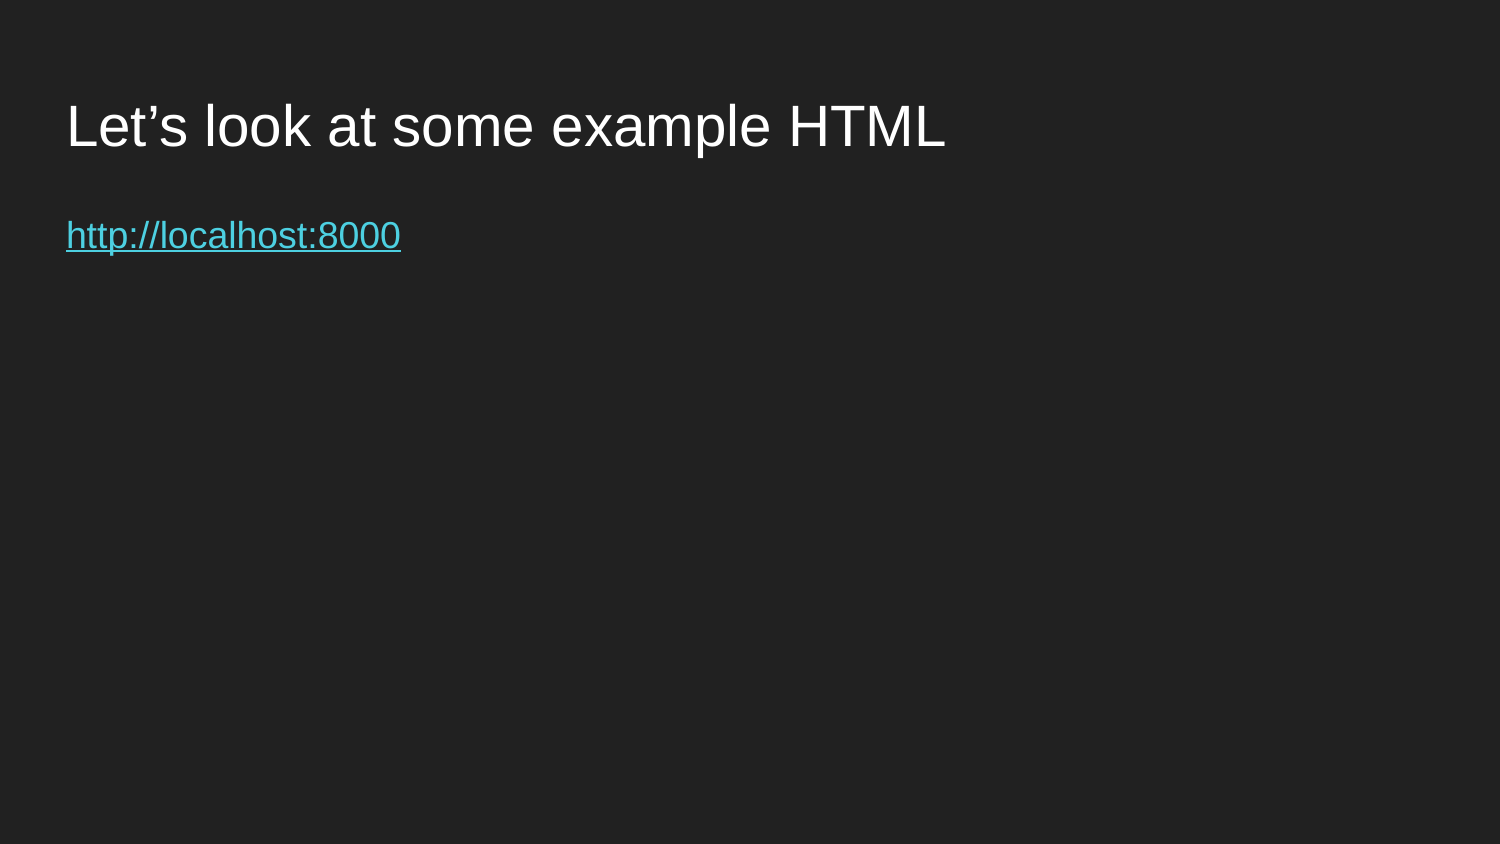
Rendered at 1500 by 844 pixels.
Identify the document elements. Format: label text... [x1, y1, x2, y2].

list http://localhost:8000 [51, 189, 1449, 750]
title Let’s look at some example HTML [51, 72, 1449, 167]
